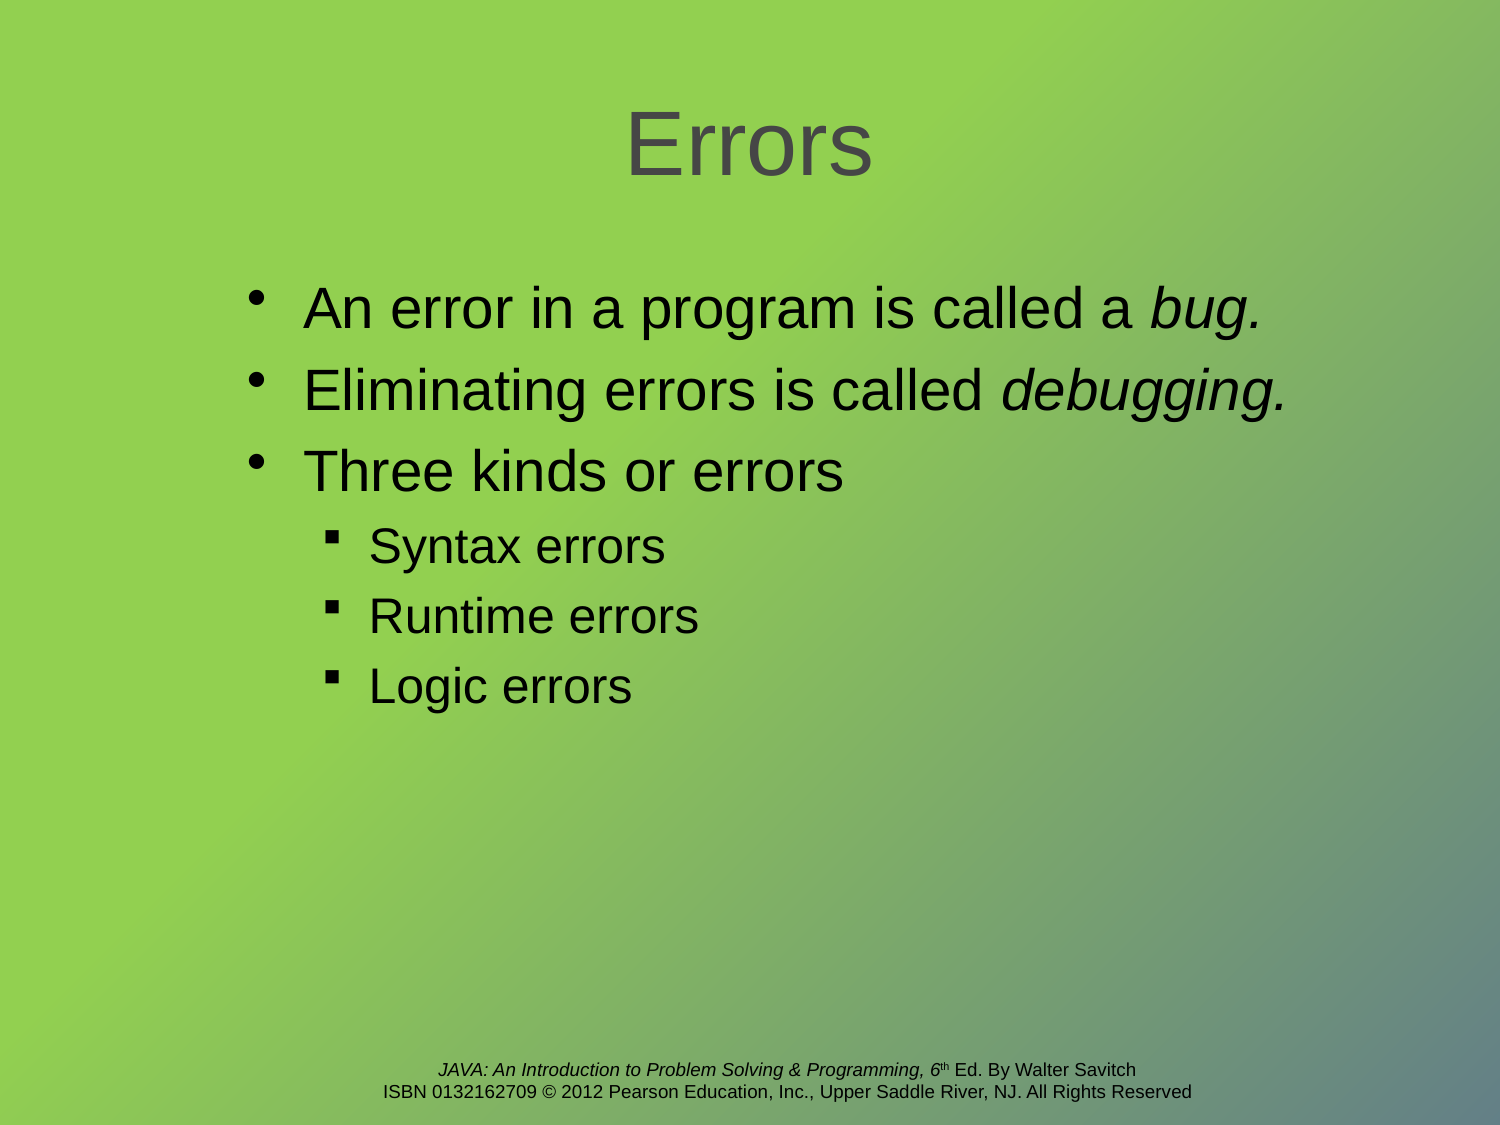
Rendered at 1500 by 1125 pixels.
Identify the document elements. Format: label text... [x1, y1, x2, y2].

list An error in a program is called a bug. Eliminating errors is called debugging. Three kinds or errors Syntax errors Runtime errors Logic errors [231, 262, 1425, 1005]
title Errors [75, 45, 1425, 233]
